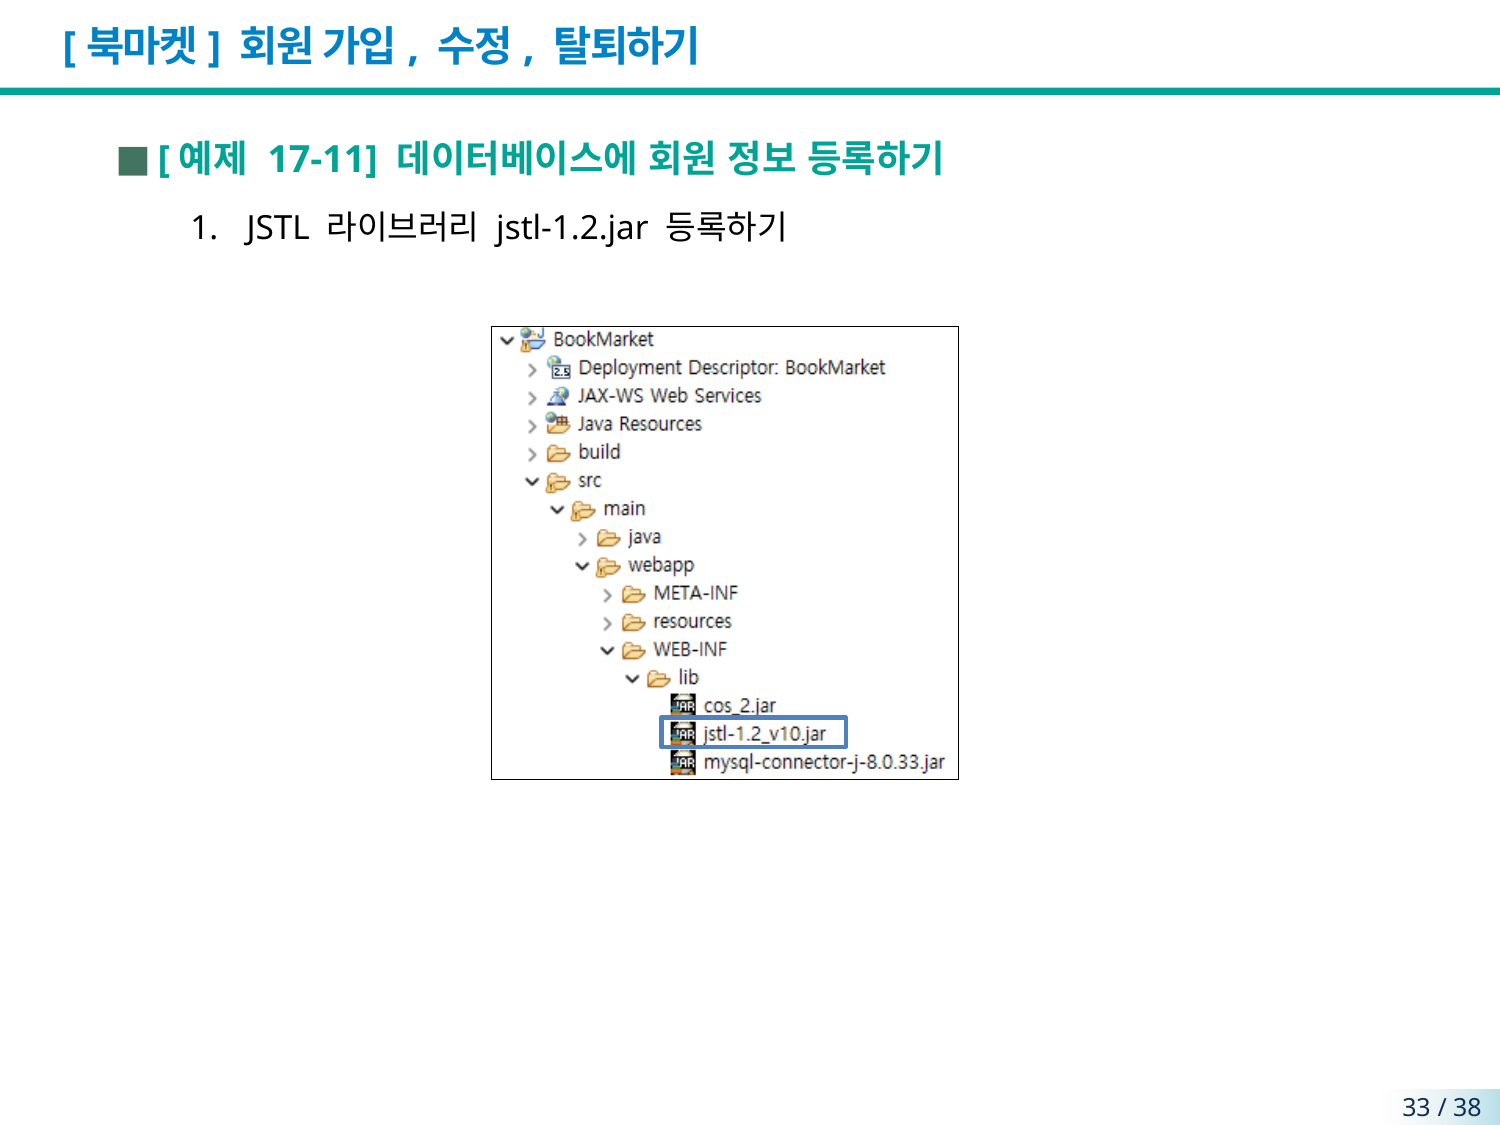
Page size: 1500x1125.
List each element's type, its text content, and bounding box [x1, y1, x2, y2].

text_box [491, 326, 960, 780]
list [예제 17-11] 데이터베이스에 회원 정보 등록하기 JSTL 라이브러리 jstl-1.2.jar 등록하기 [100, 127, 1459, 1050]
title [북마켓] 회원 가입, 수정, 탈퇴하기 [47, 5, 1325, 84]
